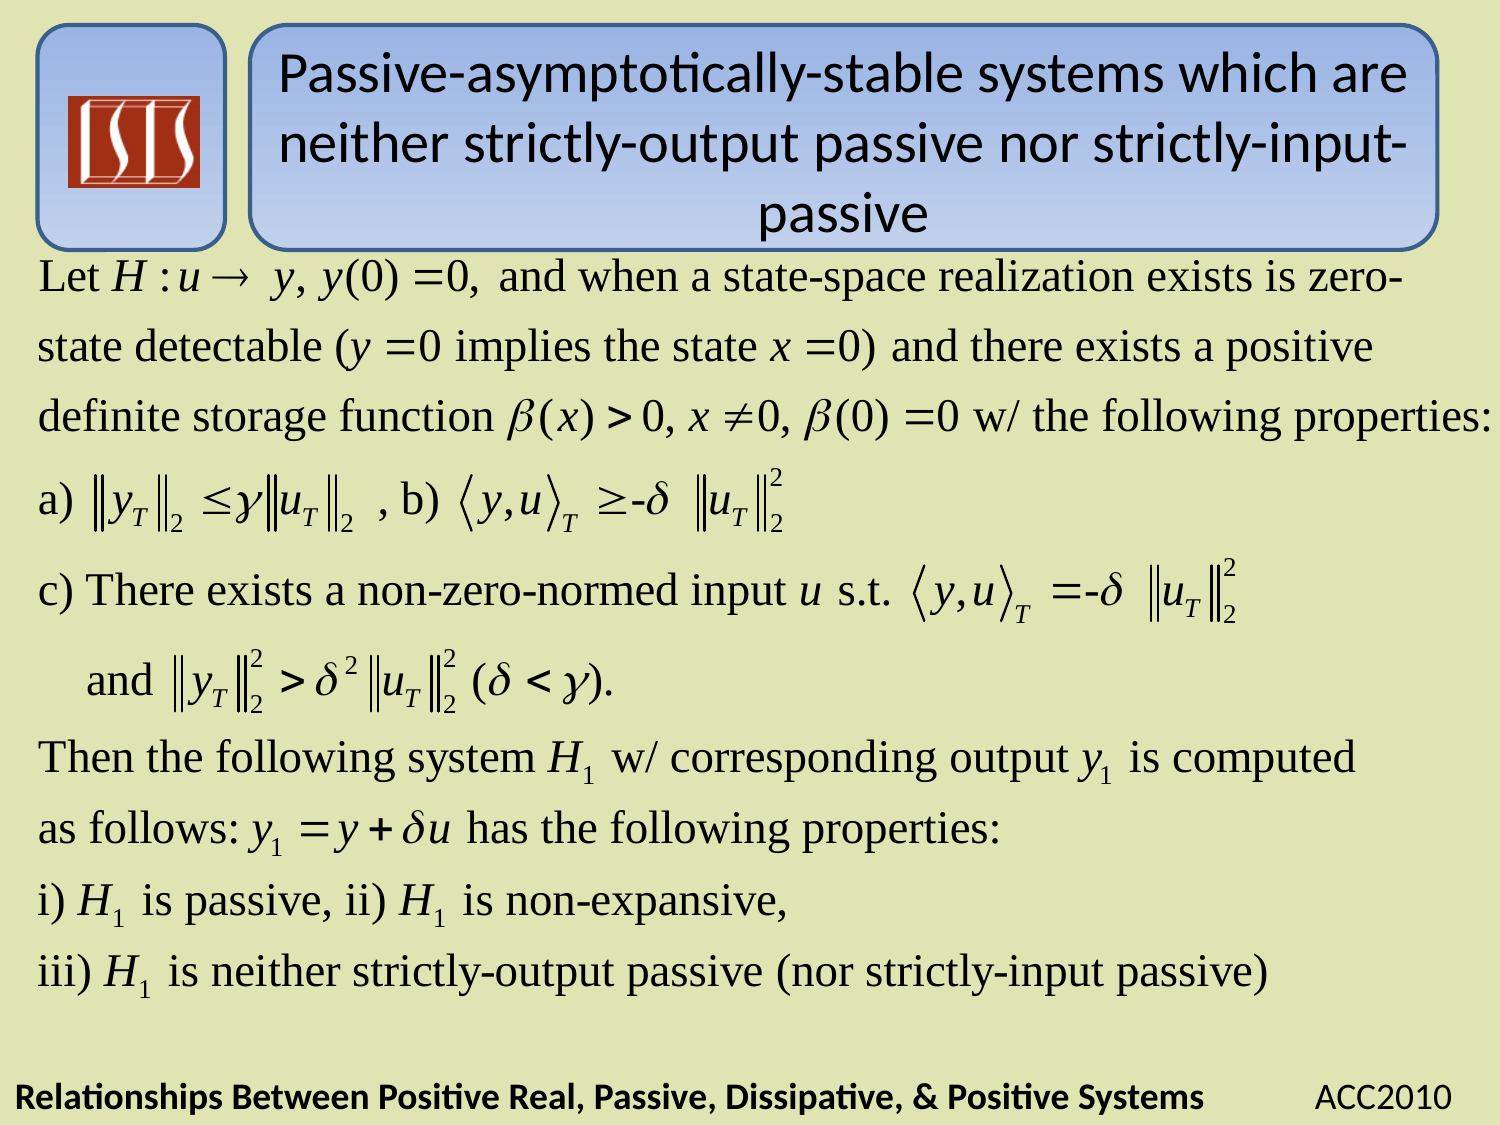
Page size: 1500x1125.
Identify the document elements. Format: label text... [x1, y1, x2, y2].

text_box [31, 249, 1500, 1007]
picture [68, 96, 200, 188]
title Passive-asymptotically-stable systems which are neither strictly-output passive nor strictly-input-passive [262, 45, 1425, 233]
